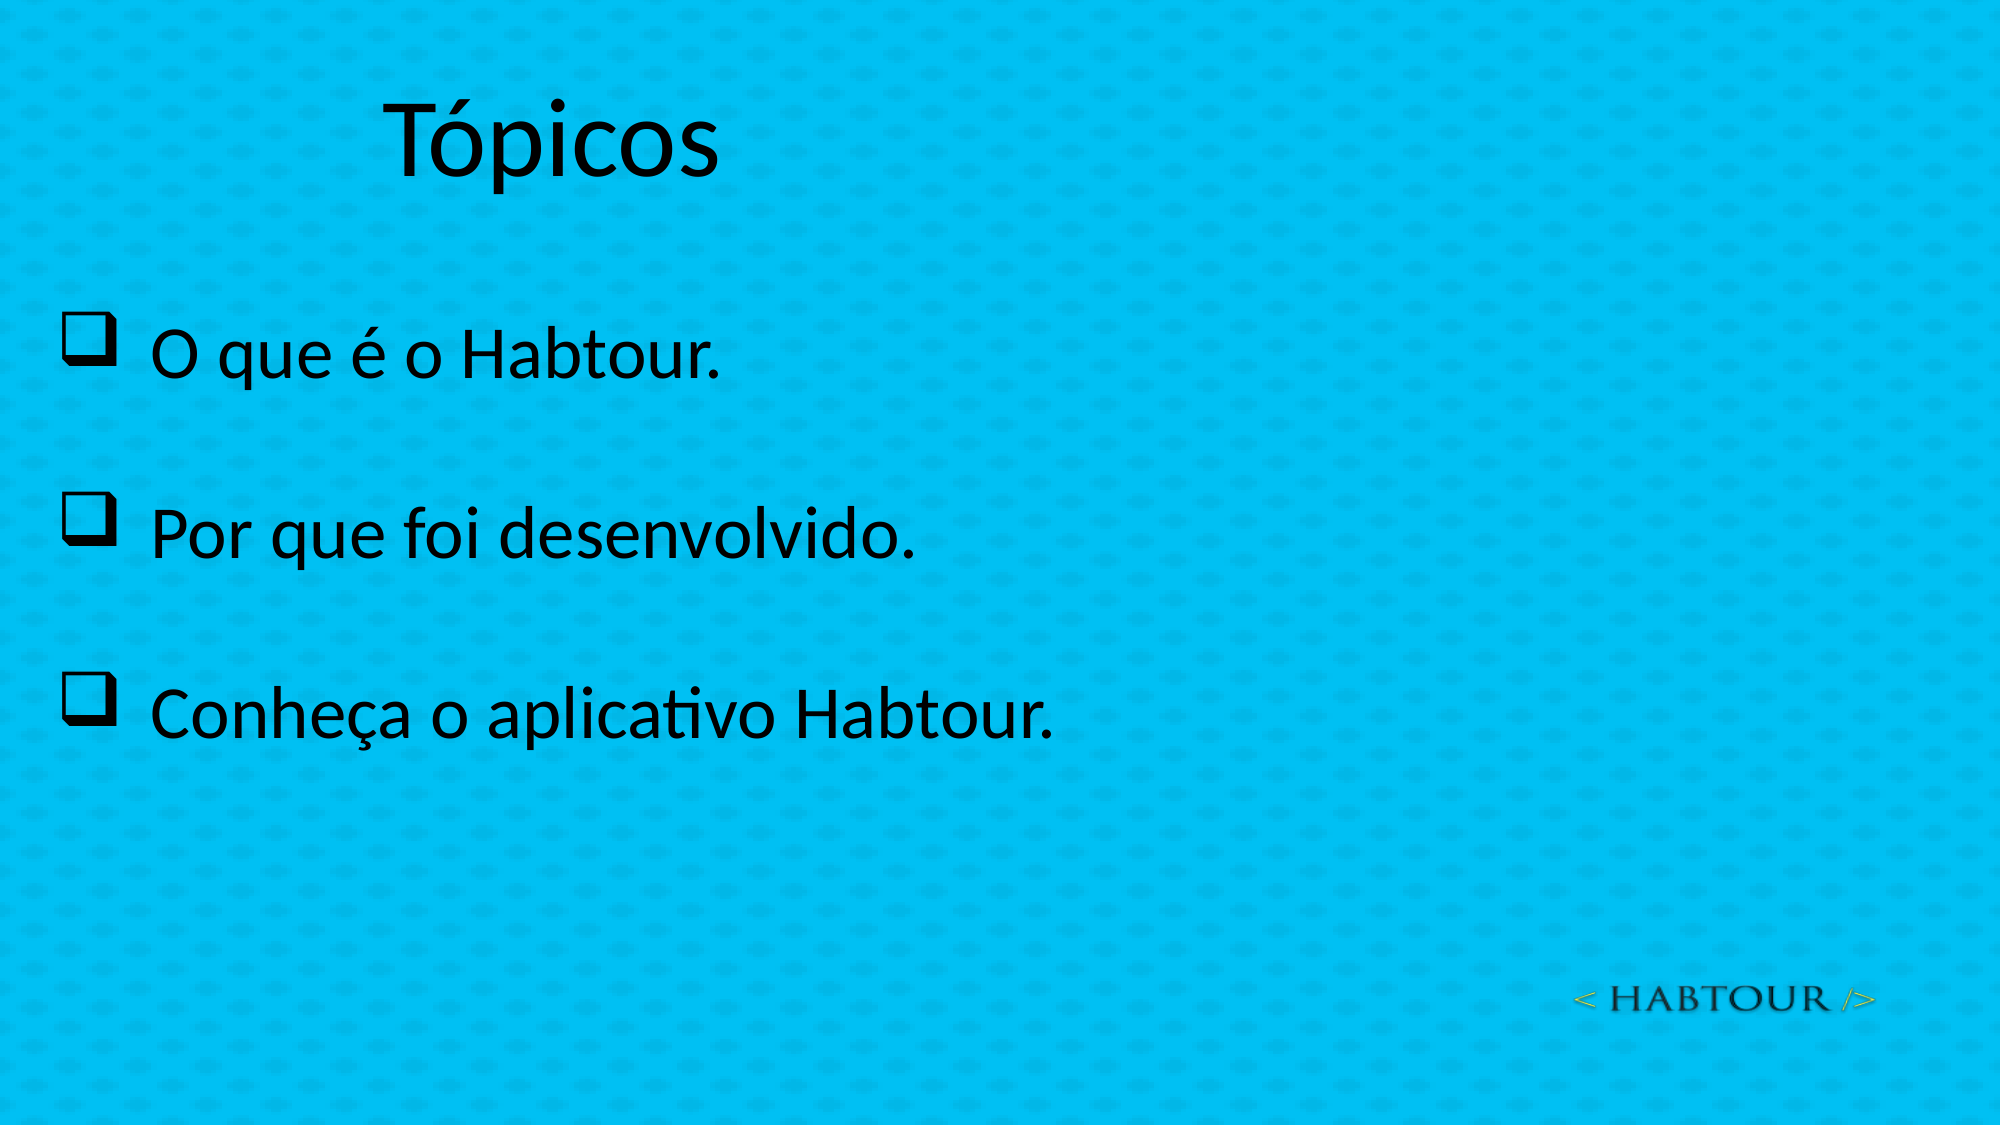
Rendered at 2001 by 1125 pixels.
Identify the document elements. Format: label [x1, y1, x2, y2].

picture [558, 343, 578, 377]
picture [246, 703, 264, 737]
picture [284, 703, 303, 737]
picture [1033, 703, 1042, 708]
picture [244, 343, 250, 389]
picture [772, 523, 800, 557]
picture [759, 507, 763, 557]
picture [157, 511, 185, 557]
picture [367, 328, 375, 336]
picture [300, 343, 329, 377]
picture [554, 124, 561, 175]
picture [471, 523, 475, 557]
picture [800, 691, 834, 737]
picture [682, 523, 710, 557]
picture [274, 523, 295, 557]
picture [600, 703, 624, 737]
picture [568, 687, 572, 737]
picture [466, 331, 500, 377]
picture [552, 100, 563, 111]
picture [525, 507, 531, 557]
picture [154, 691, 186, 737]
picture [586, 703, 590, 737]
picture [63, 493, 115, 545]
picture [580, 523, 600, 557]
picture [810, 523, 814, 557]
picture [336, 523, 342, 557]
picture [985, 703, 1004, 737]
picture [241, 523, 250, 528]
picture [683, 123, 716, 175]
picture [495, 123, 540, 193]
picture [883, 687, 889, 737]
picture [944, 703, 975, 737]
picture [408, 343, 439, 377]
picture [608, 523, 637, 557]
picture [283, 343, 289, 377]
picture [550, 327, 556, 377]
picture [647, 523, 653, 557]
picture [585, 332, 604, 377]
picture [381, 703, 407, 737]
picture [350, 703, 374, 742]
picture [692, 343, 698, 377]
picture [657, 523, 675, 557]
picture [194, 703, 225, 737]
picture [354, 343, 383, 377]
picture [652, 343, 671, 377]
picture [434, 703, 465, 737]
picture [673, 343, 679, 377]
picture [847, 507, 853, 557]
picture [154, 331, 196, 377]
picture [233, 523, 239, 557]
picture [864, 523, 895, 557]
picture [315, 523, 334, 557]
picture [528, 703, 557, 749]
picture [576, 123, 614, 175]
picture [665, 692, 697, 737]
picture [717, 523, 748, 557]
picture [1006, 703, 1012, 737]
picture [707, 703, 735, 737]
picture [490, 703, 516, 737]
picture [428, 523, 459, 557]
picture [221, 343, 242, 377]
picture [1025, 703, 1031, 737]
picture [313, 703, 342, 737]
picture [385, 105, 434, 175]
picture [353, 523, 382, 557]
picture [918, 692, 937, 737]
picture [63, 313, 115, 365]
picture [741, 703, 772, 737]
picture [844, 703, 870, 737]
picture [502, 523, 523, 557]
picture [541, 523, 570, 557]
picture [622, 123, 671, 175]
picture [452, 100, 467, 113]
picture [297, 523, 303, 569]
picture [276, 687, 282, 737]
picture [191, 523, 222, 557]
picture [631, 703, 657, 737]
picture [700, 343, 709, 348]
picture [432, 123, 481, 175]
picture [891, 703, 911, 737]
picture [405, 508, 424, 557]
picture [824, 523, 845, 557]
picture [63, 673, 115, 725]
picture [611, 343, 642, 377]
picture [262, 343, 281, 377]
picture [511, 343, 537, 377]
picture [236, 703, 242, 737]
